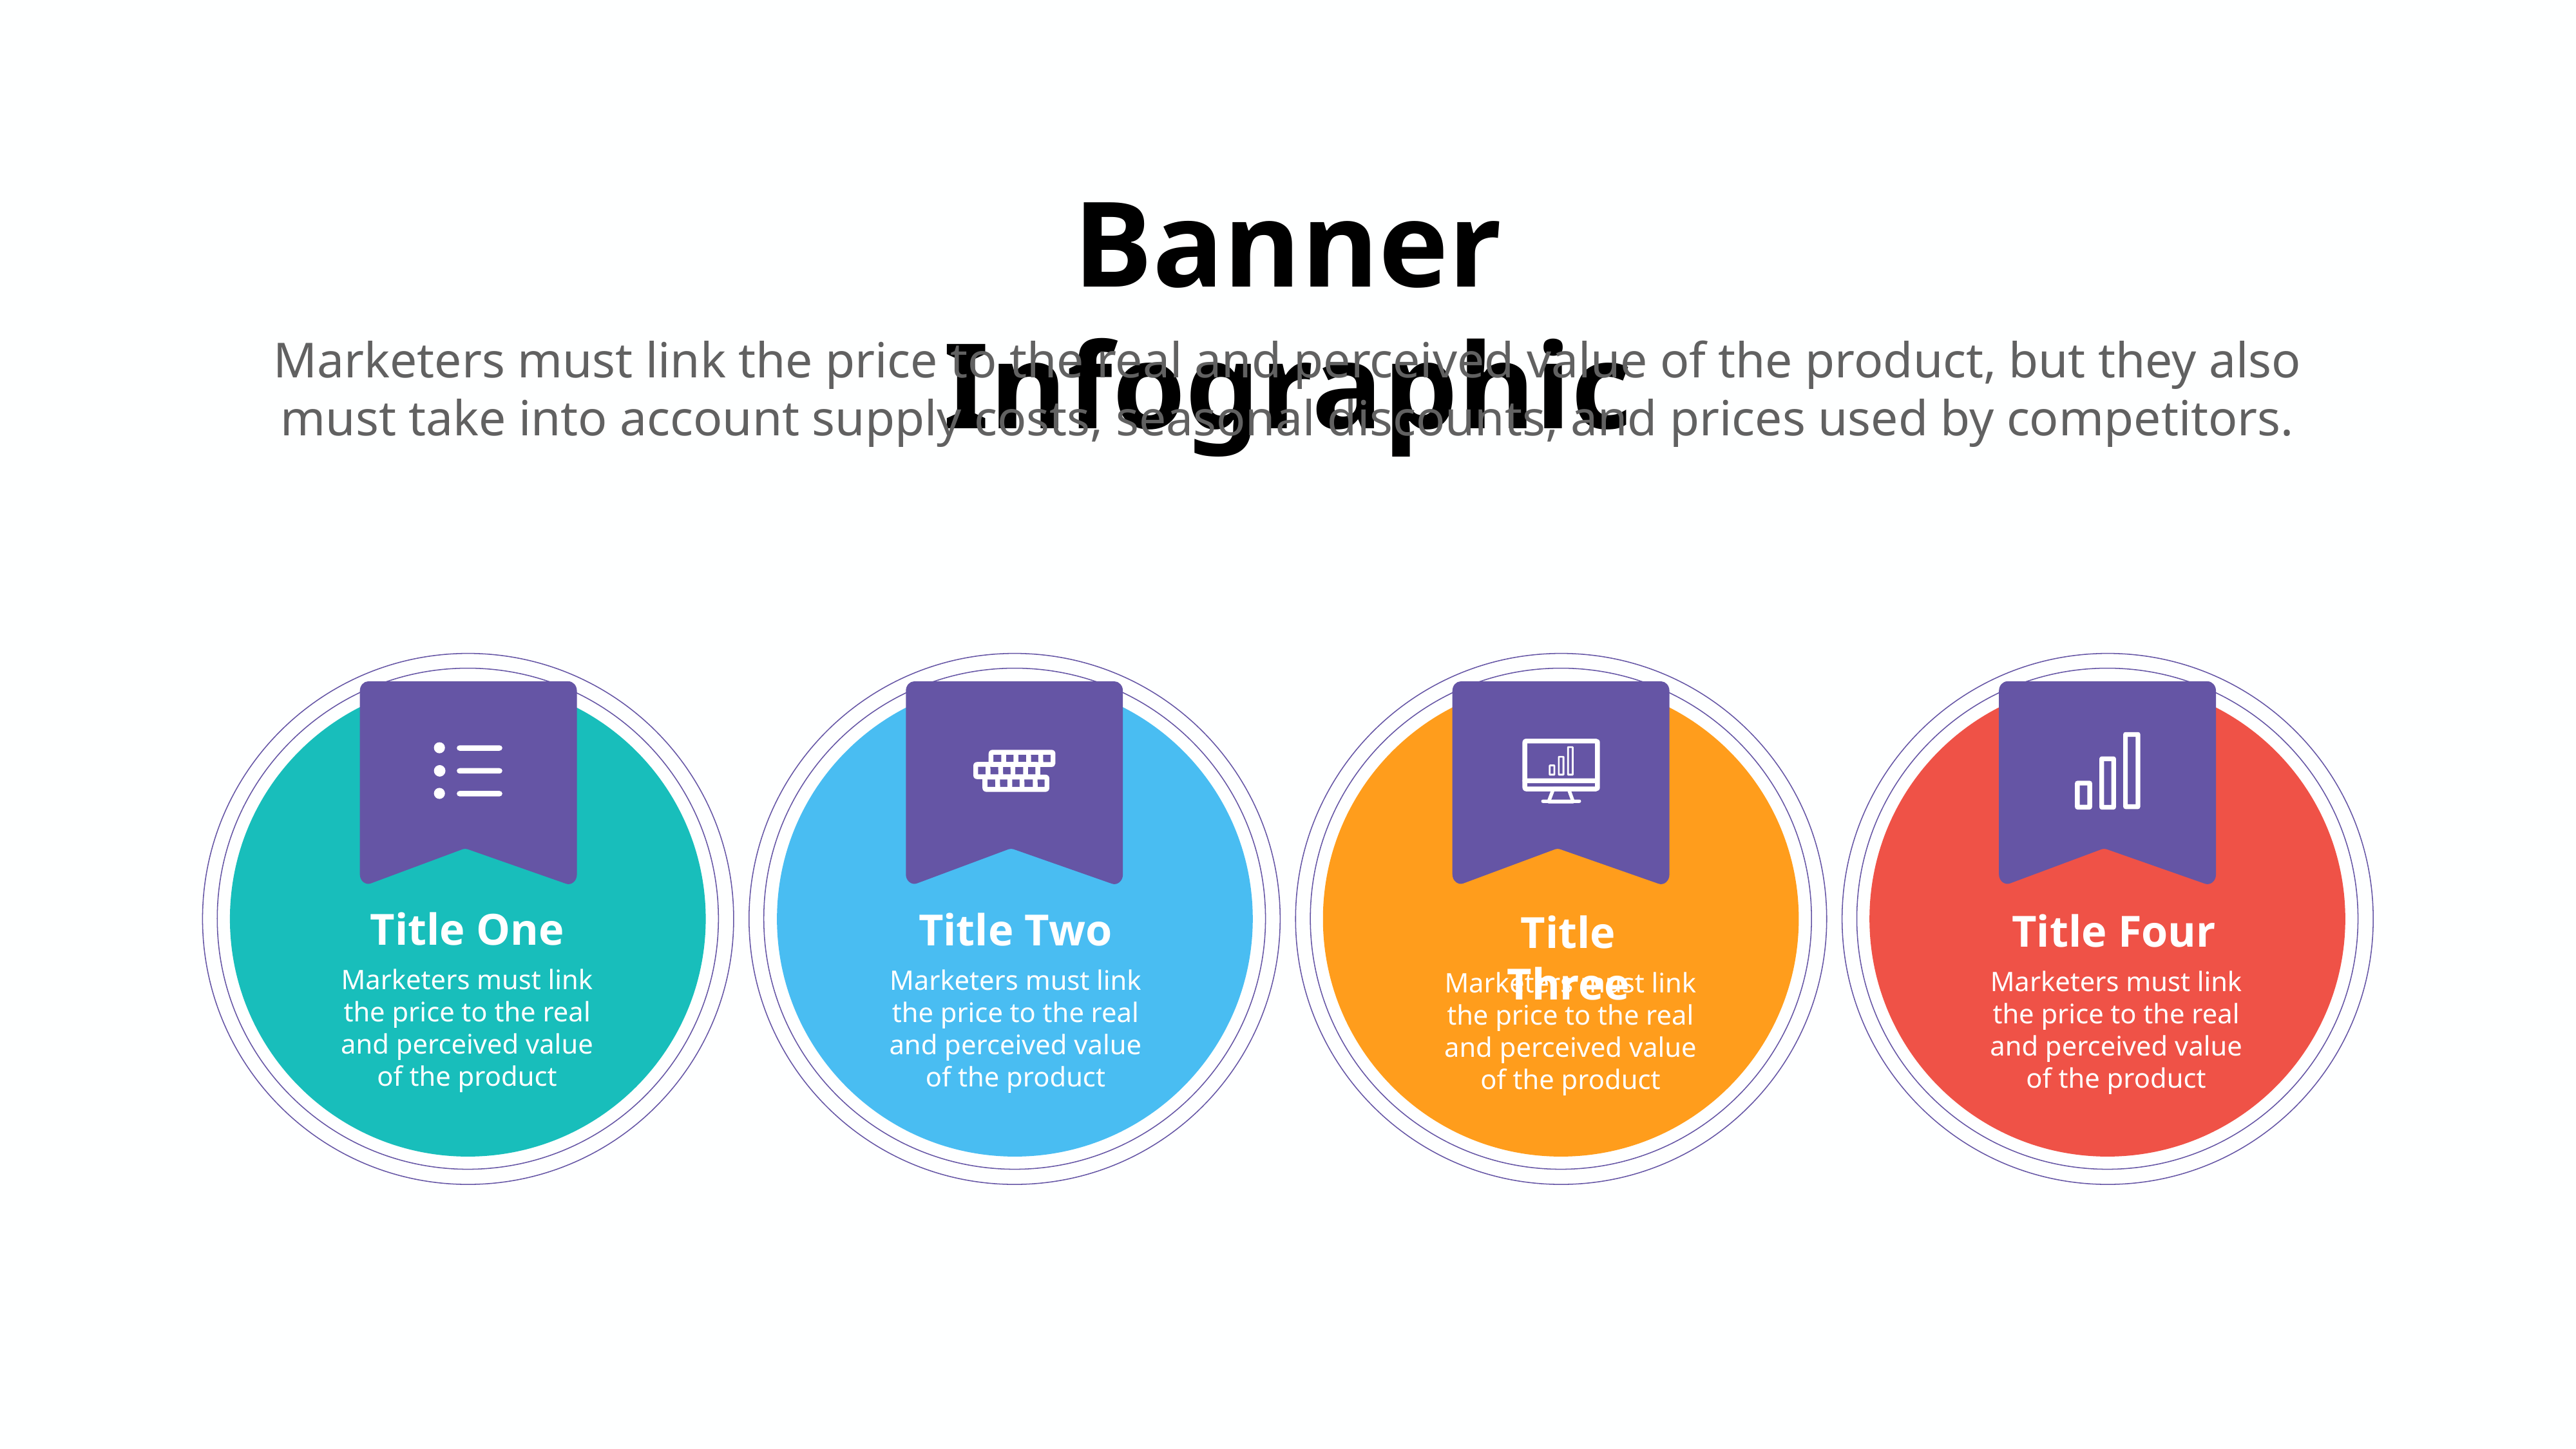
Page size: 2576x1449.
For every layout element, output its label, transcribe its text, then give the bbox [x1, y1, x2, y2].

text_box [202, 653, 734, 1185]
text_box [1023, 767, 1028, 778]
text_box [457, 791, 502, 797]
text_box [1452, 681, 1670, 884]
text_box [2123, 732, 2141, 810]
text_box [988, 750, 1056, 767]
text_box [1842, 653, 2374, 1185]
text_box [1999, 681, 2217, 884]
text_box [434, 765, 446, 777]
text_box [1010, 767, 1016, 778]
text_box [749, 653, 1281, 1185]
text_box [457, 745, 502, 751]
text_box [995, 779, 1000, 791]
text_box [1001, 750, 1007, 766]
text_box Marketers must link the price to the real and perceived value of the product [868, 958, 1163, 1097]
text_box [2099, 756, 2116, 810]
text_box [906, 681, 1123, 884]
text_box [1013, 750, 1018, 766]
text_box [1549, 764, 1556, 776]
text_box [1567, 746, 1574, 776]
text_box [1541, 799, 1547, 803]
text_box [1547, 786, 1575, 804]
text_box Title One [352, 897, 582, 958]
text_box Title Two [901, 898, 1130, 958]
text_box Marketers must link the price to the real and perceived value of the product [1424, 961, 1717, 1100]
text_box [973, 762, 1040, 779]
text_box [434, 742, 445, 753]
text_box [1522, 778, 1599, 784]
text_box [1038, 750, 1044, 766]
text_box [359, 681, 577, 884]
text_box Marketers must link the price to the real and perceived value of the product, but they also must take into account supply costs, seasonal discounts, and prices used by competitors. [215, 325, 2361, 451]
text_box [457, 768, 502, 774]
text_box [1558, 755, 1565, 776]
text_box [1007, 779, 1013, 791]
text_box [1019, 779, 1025, 791]
text_box Marketers must link the price to the real and perceived value of the product [320, 958, 614, 1097]
text_box Banner Infographic [767, 451, 1809, 457]
text_box [1026, 750, 1031, 766]
text_box Banner Infographic [767, 164, 1809, 325]
text_box Title Four [1999, 899, 2229, 960]
text_box [1522, 739, 1600, 791]
text_box [2075, 781, 2092, 810]
text_box [1295, 653, 1827, 1185]
text_box [985, 762, 991, 778]
text_box Marketers must link the price to the real and perceived value of the product [1969, 960, 2263, 1099]
text_box [998, 767, 1004, 778]
text_box [1033, 779, 1038, 791]
text_box [982, 774, 1049, 792]
text_box [434, 788, 445, 799]
text_box Title Three [1454, 900, 1683, 961]
text_box [1575, 799, 1581, 803]
